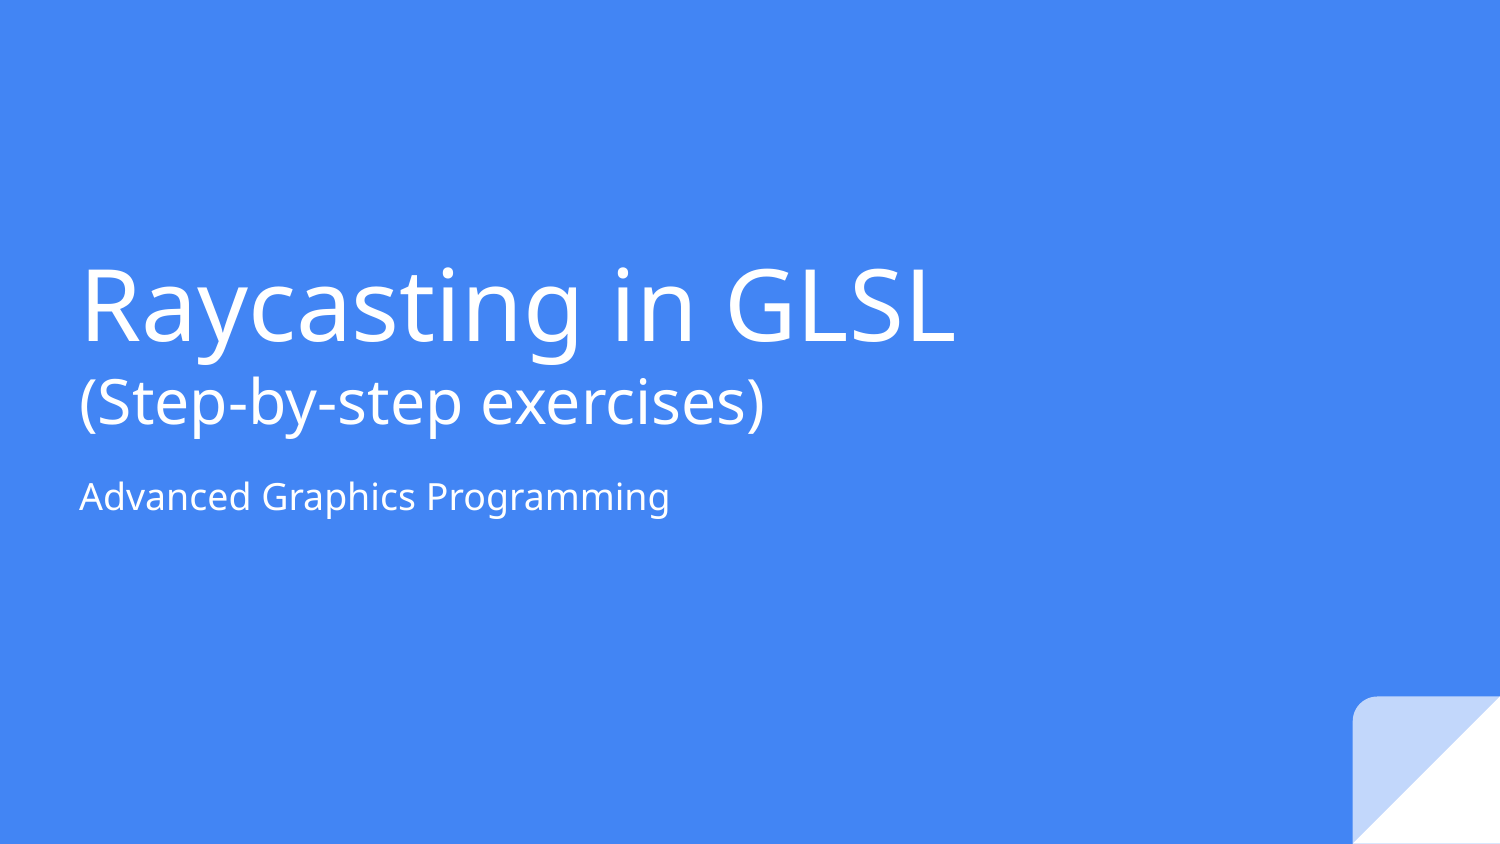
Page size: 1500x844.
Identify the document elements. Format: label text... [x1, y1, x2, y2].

subtitle Advanced Graphics Programming [64, 457, 1413, 529]
title Raycasting in GLSL (Step-by-step exercises) [64, 298, 1413, 452]
